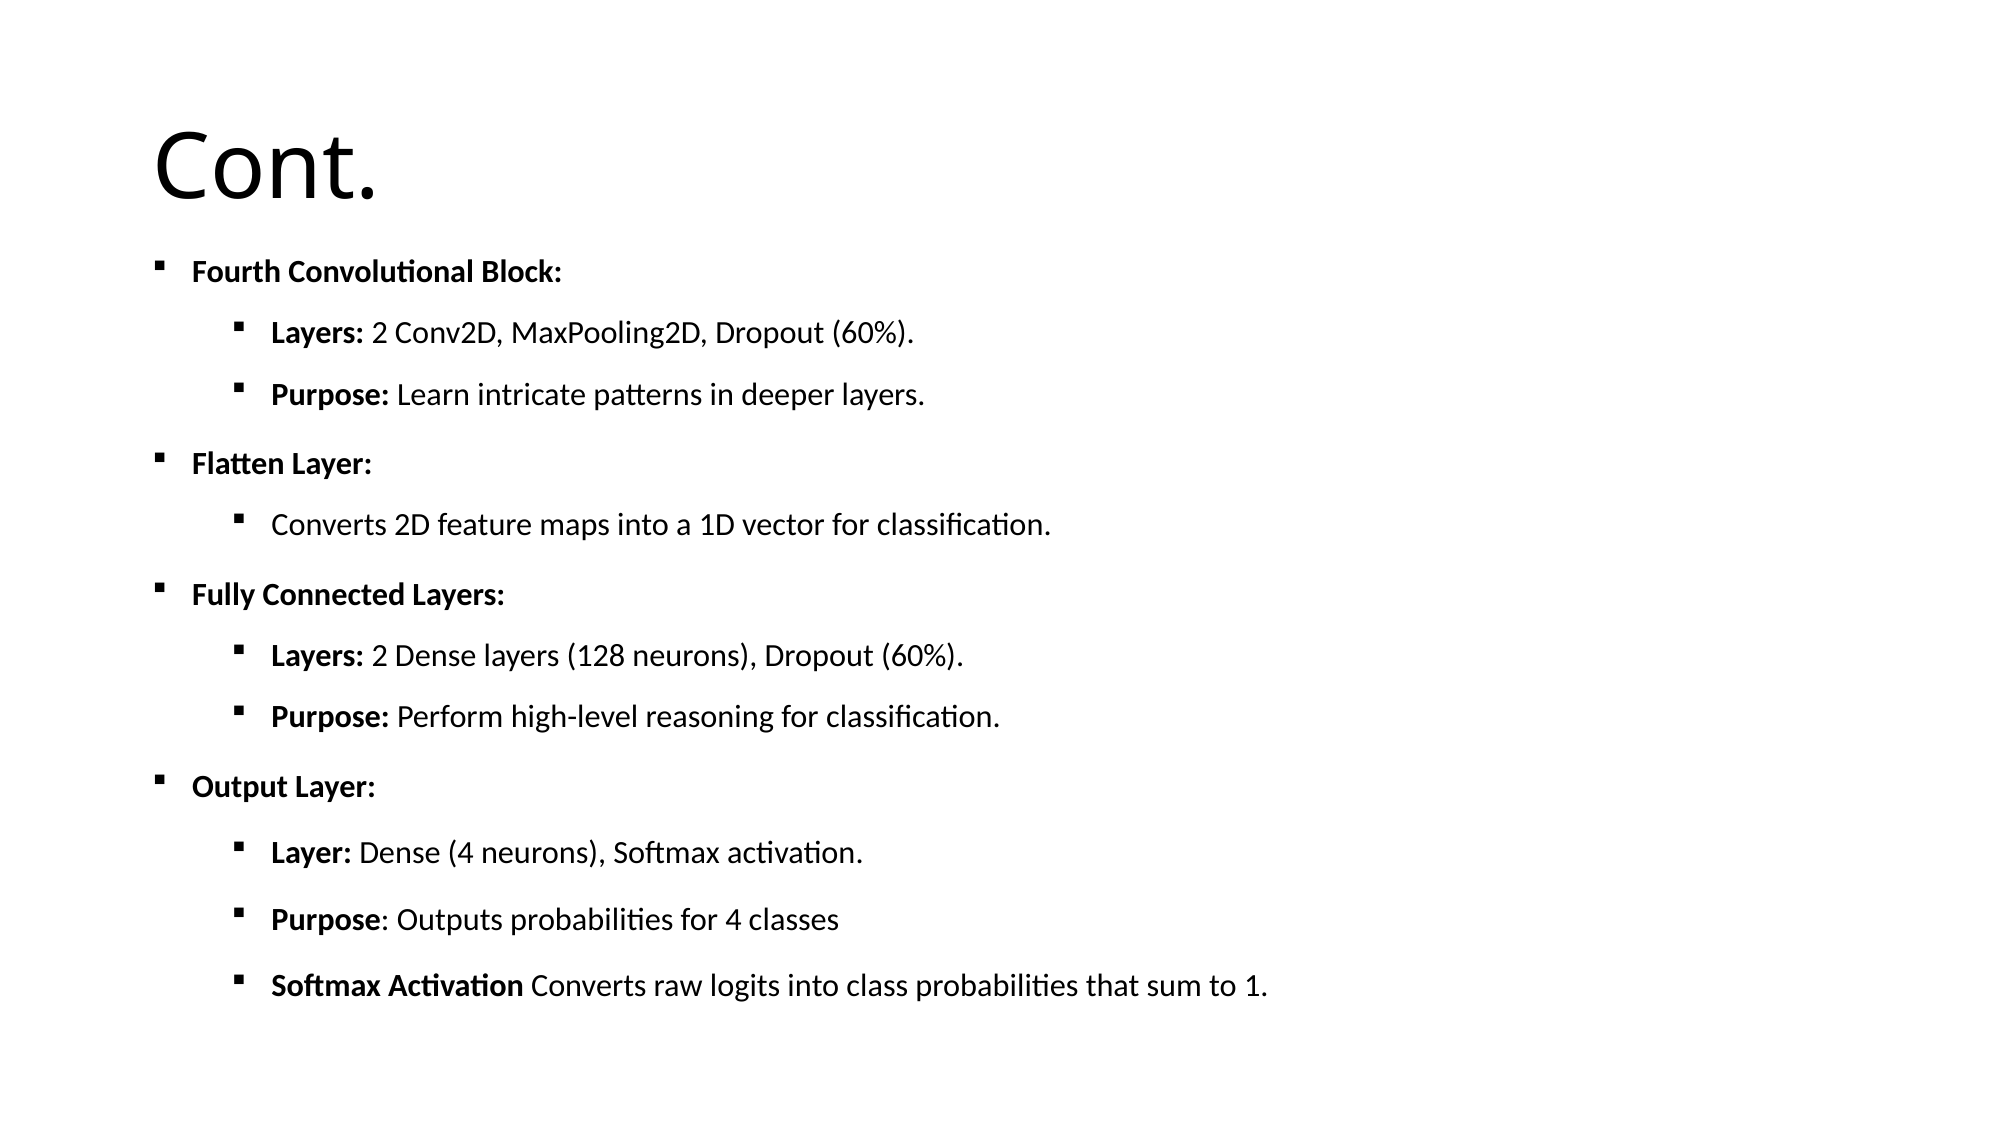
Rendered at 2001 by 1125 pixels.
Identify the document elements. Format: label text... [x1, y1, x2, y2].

list Fourth Convolutional Block: Layers: 2 Conv2D, MaxPooling2D, Dropout (60%). Purpose: Learn intricate patterns in deeper layers. Flatten Layer: Converts 2D feature maps into a 1D vector for classification. Fully Connected Layers: Layers: 2 Dense layers (128 neurons), Dropout (60%). Purpose: Perform high-level reasoning for classification. Output Layer: Layer: Dense (4 neurons), Softmax activation. Purpose: Outputs probabilities for 4 classes Softmax Activation Converts raw logits into class probabilities that sum to 1. [137, 278, 1863, 1012]
title Cont. [137, 59, 1863, 278]
